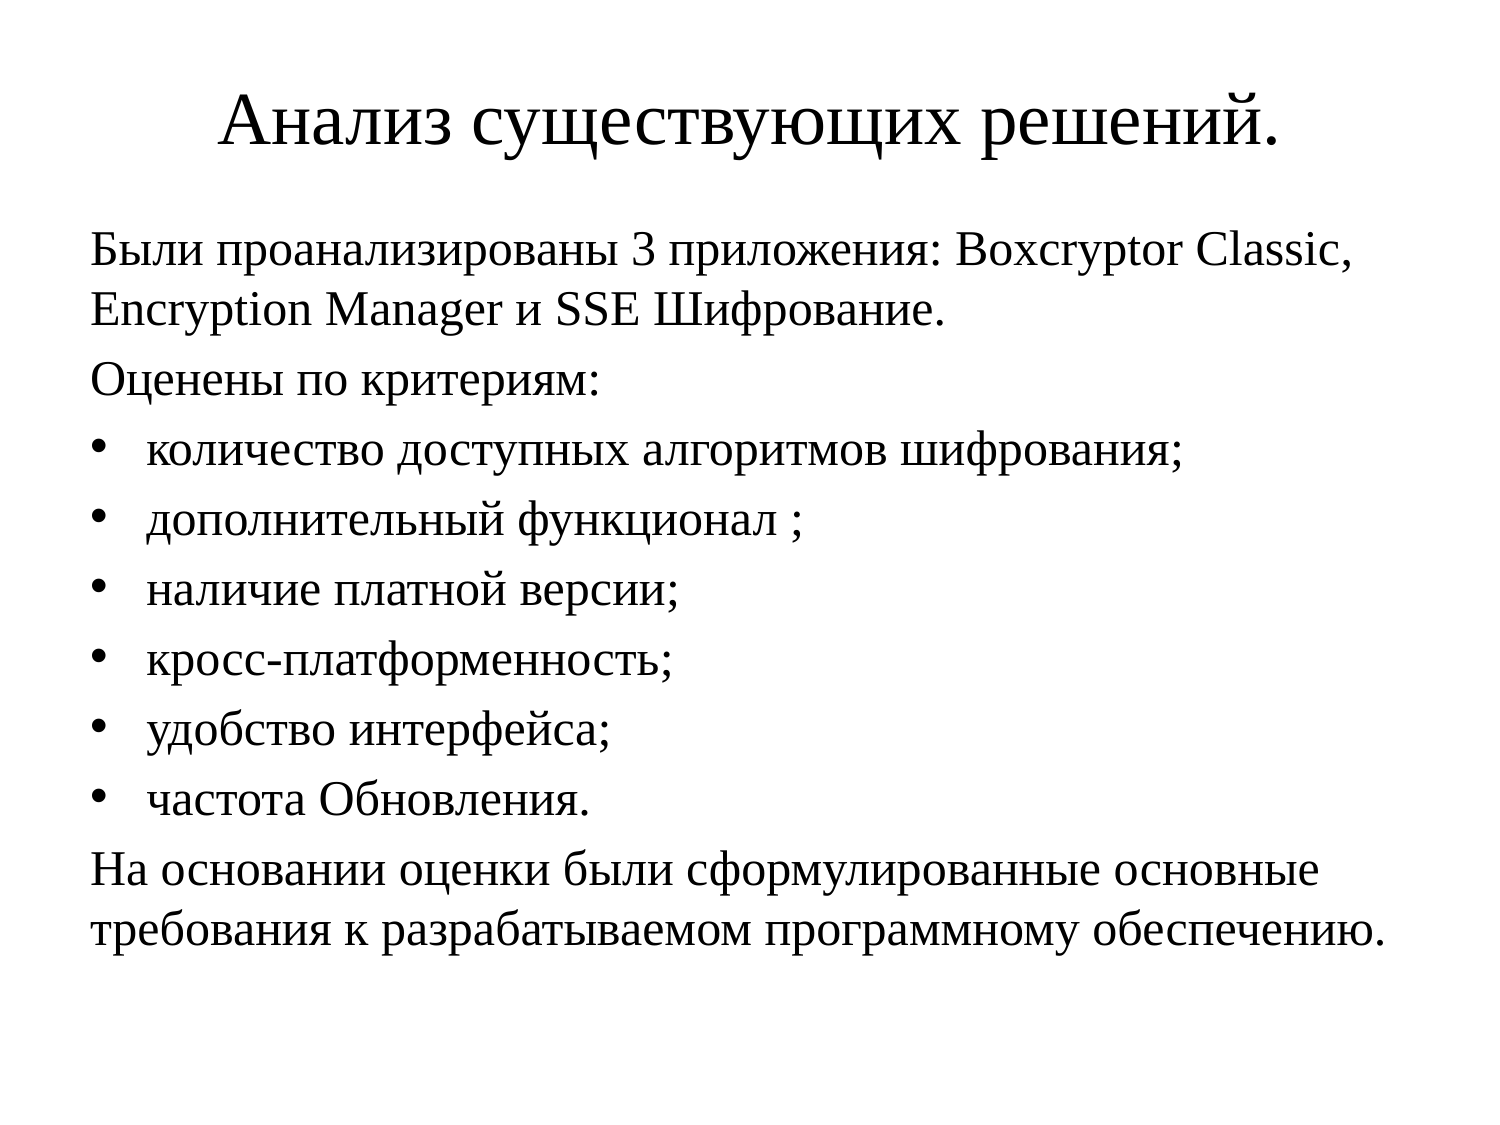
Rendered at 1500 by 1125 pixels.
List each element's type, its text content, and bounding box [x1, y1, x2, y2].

title Анализ существующих решений. [75, 45, 1425, 185]
list Были проанализированы 3 приложения: Boxcryptor Classic, Encryption Manager и SSE Шифрование. Оценены по критериям: количество доступных алгоритмов шифрования; дополнительный функционал ; наличие платной версии; кросс-платформенность; удобство интерфейса; частота Обновления. На основании оценки были сформулированные основные требования к разрабатываемом программному обеспечению. [75, 208, 1425, 1005]
